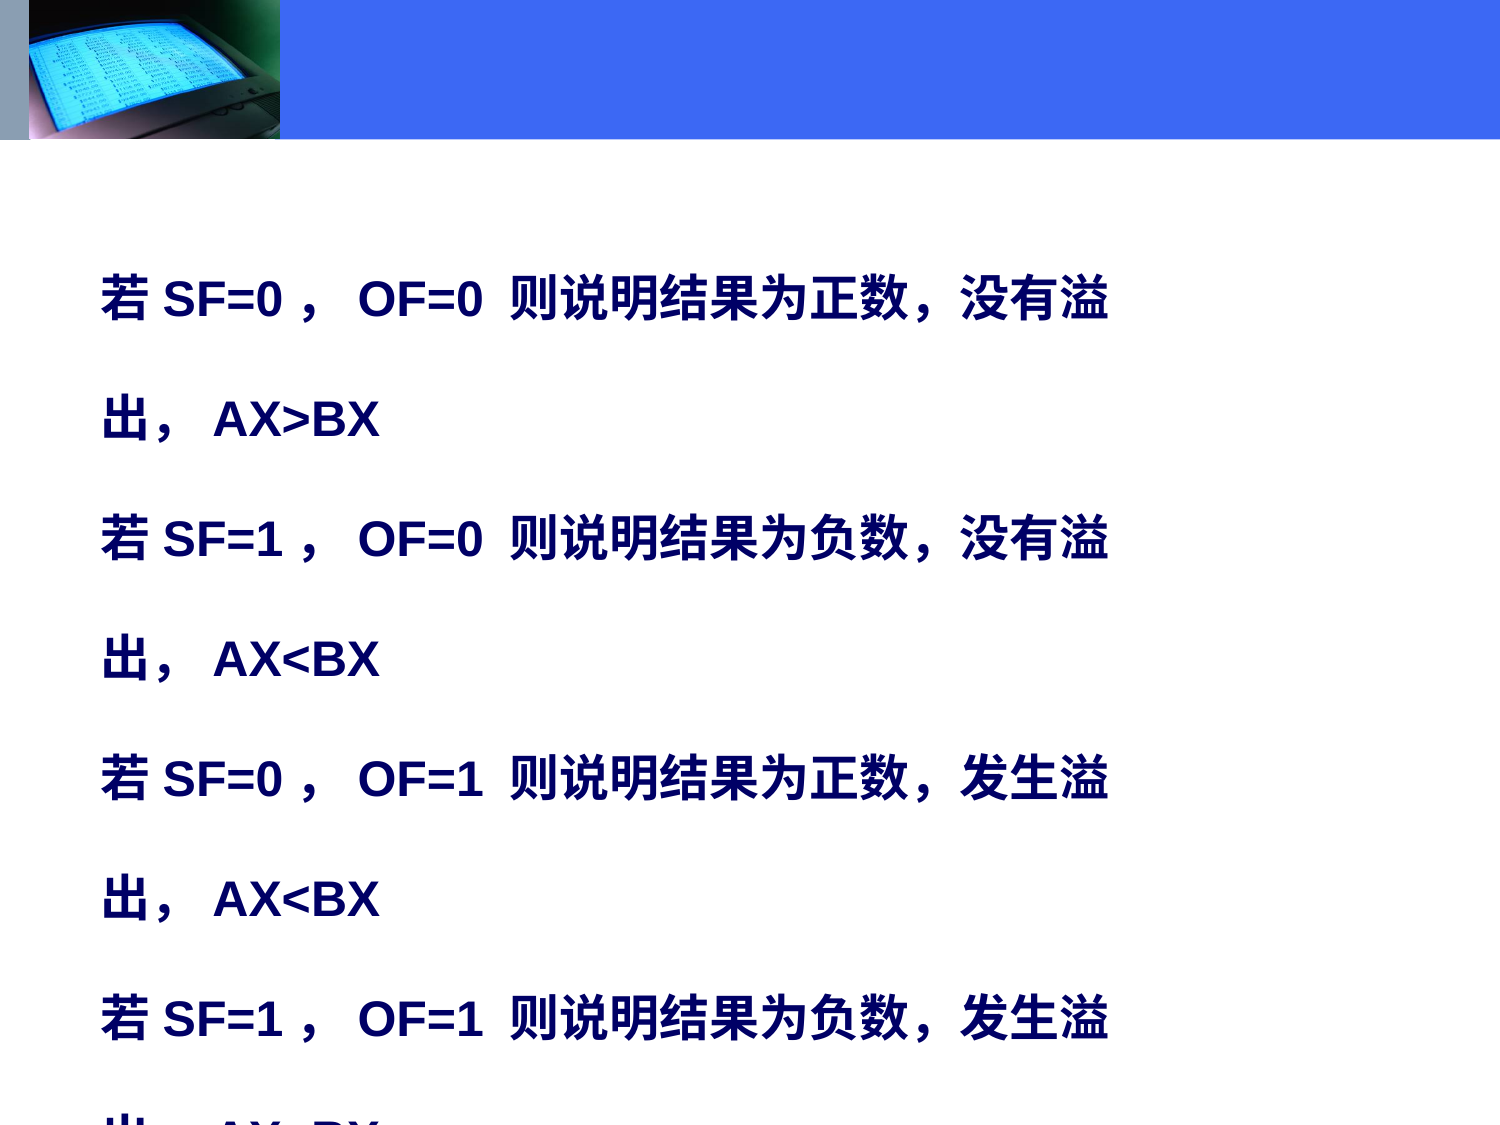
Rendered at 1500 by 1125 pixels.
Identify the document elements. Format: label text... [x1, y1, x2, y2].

text_box 若SF=0，OF=0 则说明结果为正数，没有溢出，AX>BX 若SF=1，OF=0 则说明结果为负数，没有溢出，AX<BX 若SF=0，OF=1 则说明结果为正数，发生溢出，AX<BX 若SF=1，OF=1 则说明结果为负数，发生溢出，AX>BX [85, 198, 1387, 1125]
picture [29, 0, 280, 139]
